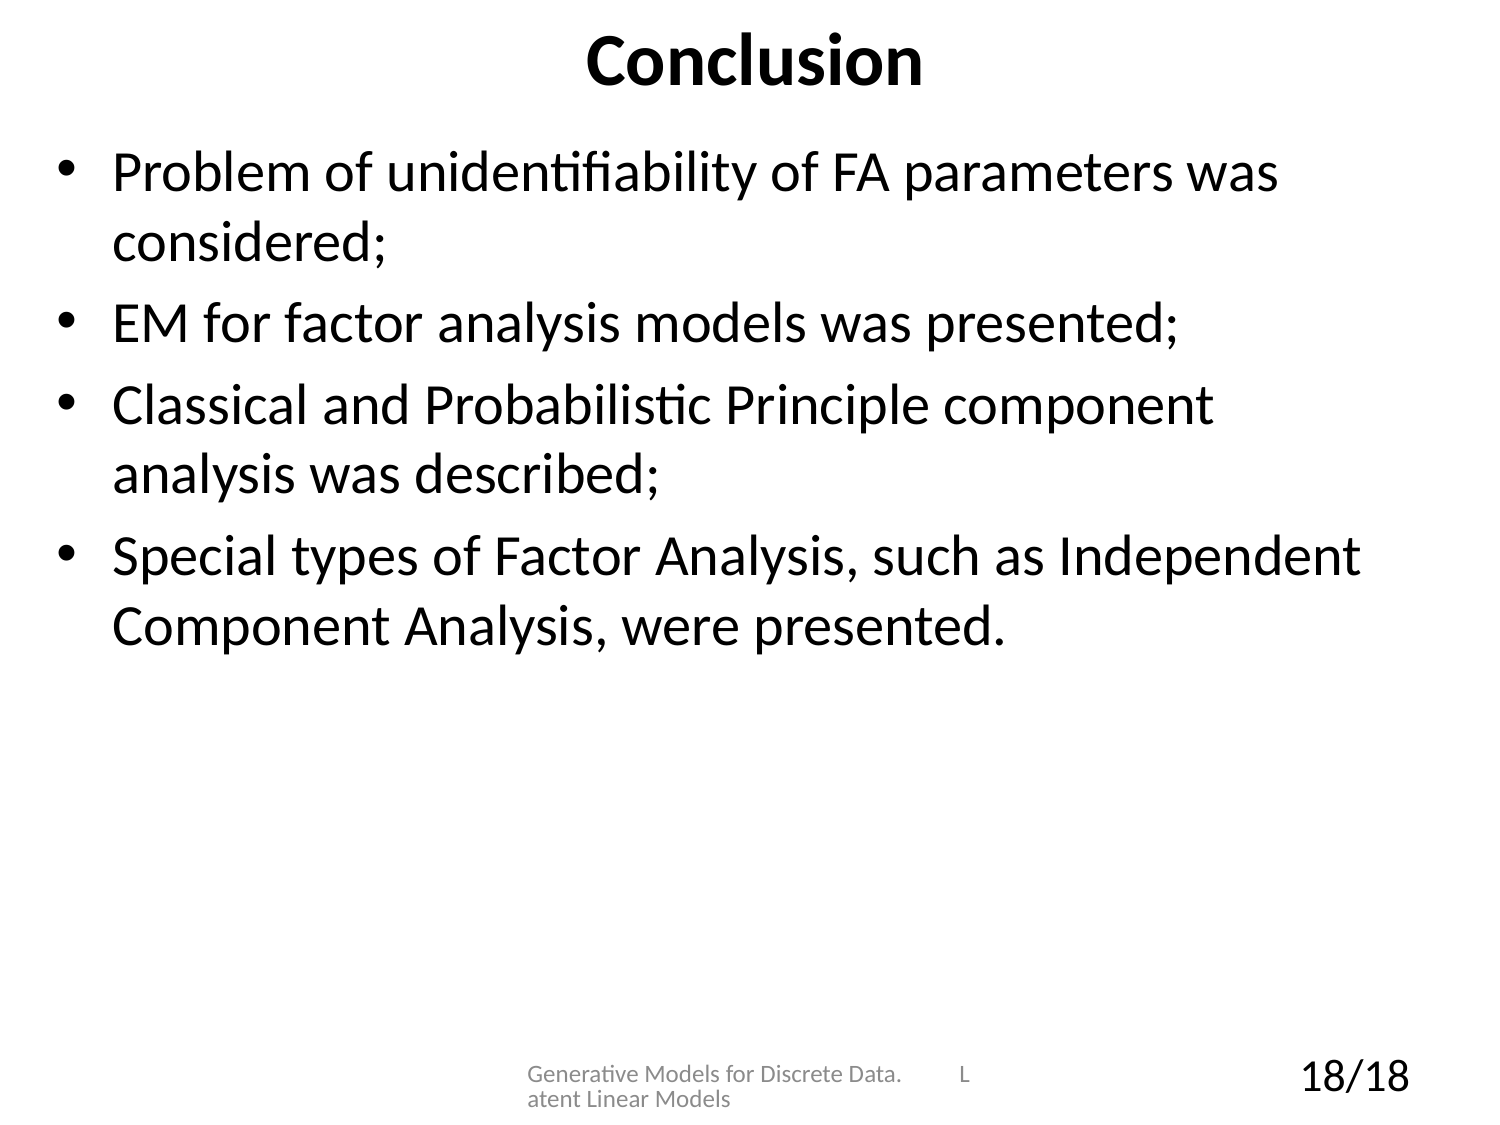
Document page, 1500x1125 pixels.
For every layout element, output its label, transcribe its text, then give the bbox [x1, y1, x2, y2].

title Conclusion [5, 0, 1500, 114]
footer Generative Models for Discrete Data. Latent Linear Models [512, 1042, 988, 1103]
slide_number 18/18 [1074, 1042, 1425, 1103]
list Problem of unidentifiability of FA parameters was considered; EM for factor analysis models was presented; Classical and Probabilistic Principle component analysis was described; Special types of Factor Analysis, such as Independent Component Analysis, were presented. [41, 125, 1425, 1005]
